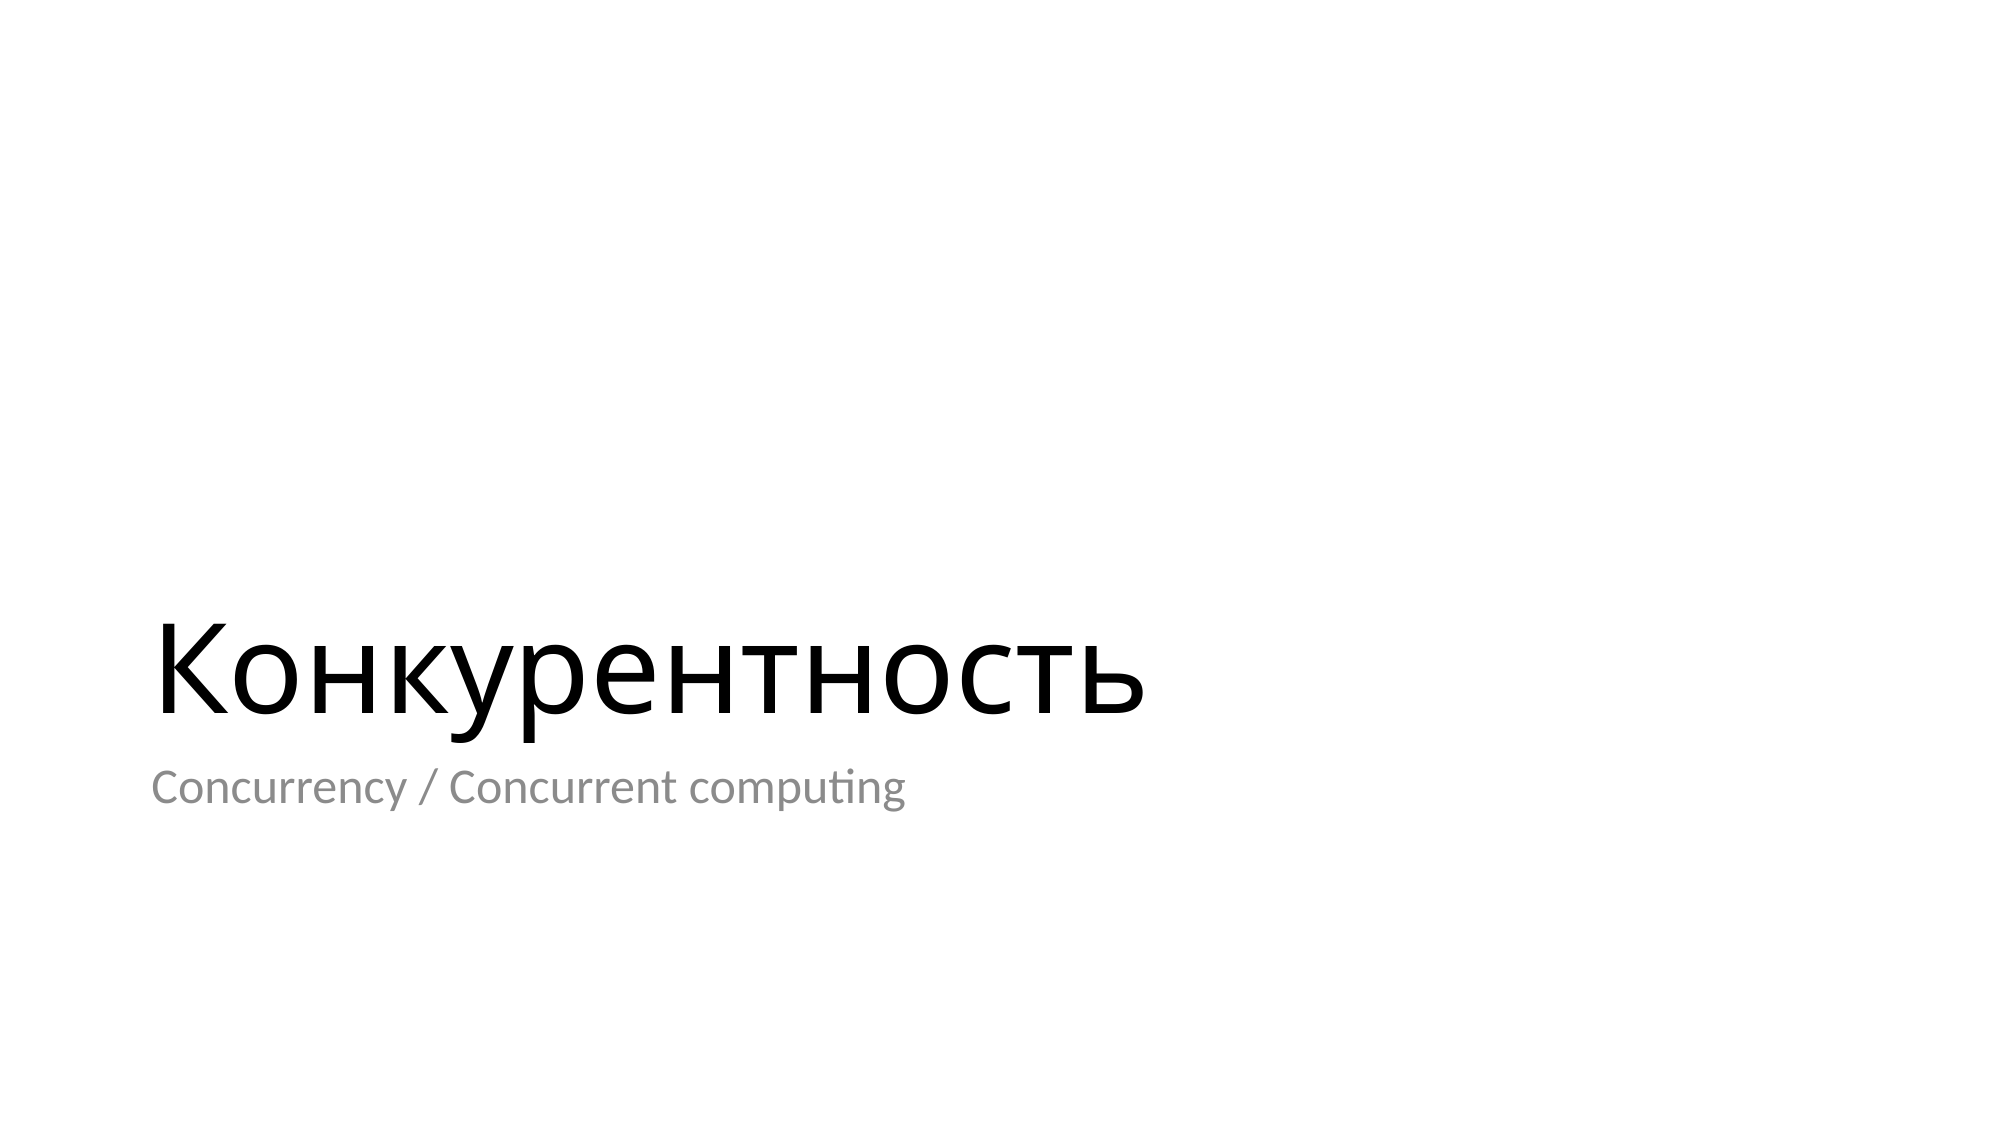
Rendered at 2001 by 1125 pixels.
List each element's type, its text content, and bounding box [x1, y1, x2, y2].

list Concurrency / Concurrent computing [136, 752, 1862, 999]
title Конкурентность [136, 280, 1862, 749]
